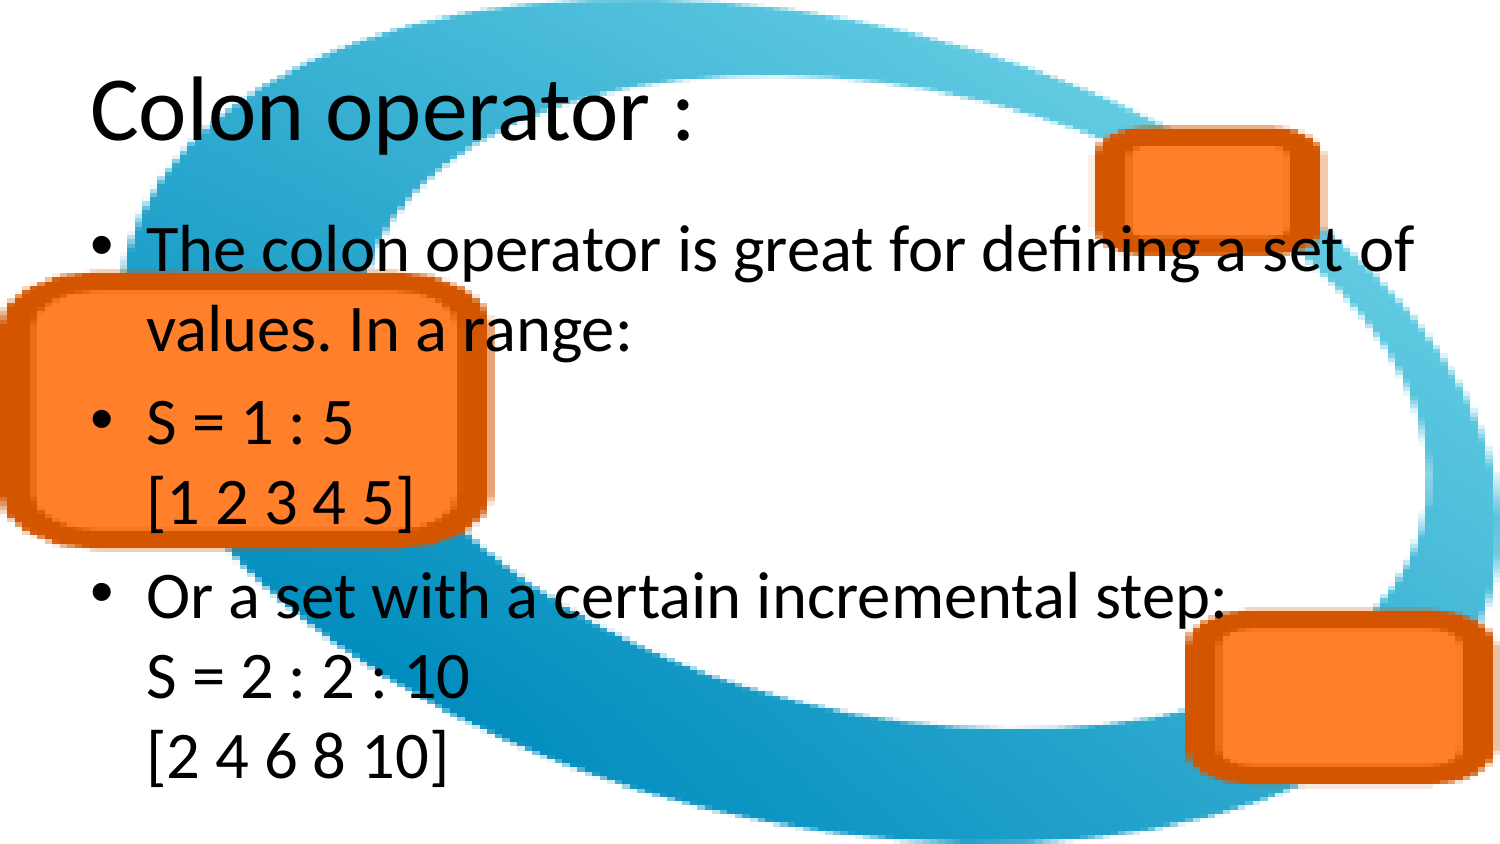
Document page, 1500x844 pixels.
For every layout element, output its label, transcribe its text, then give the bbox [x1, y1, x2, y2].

list The colon operator is great for defining a set of values. In a range: S = 1 : 5 [1 2 3 4 5] Or a set with a certain incremental step: S = 2 : 2 : 10 [2 4 6 8 10] [75, 196, 1475, 844]
title Colon operator : [75, 33, 1425, 175]
picture [0, 0, 1500, 844]
